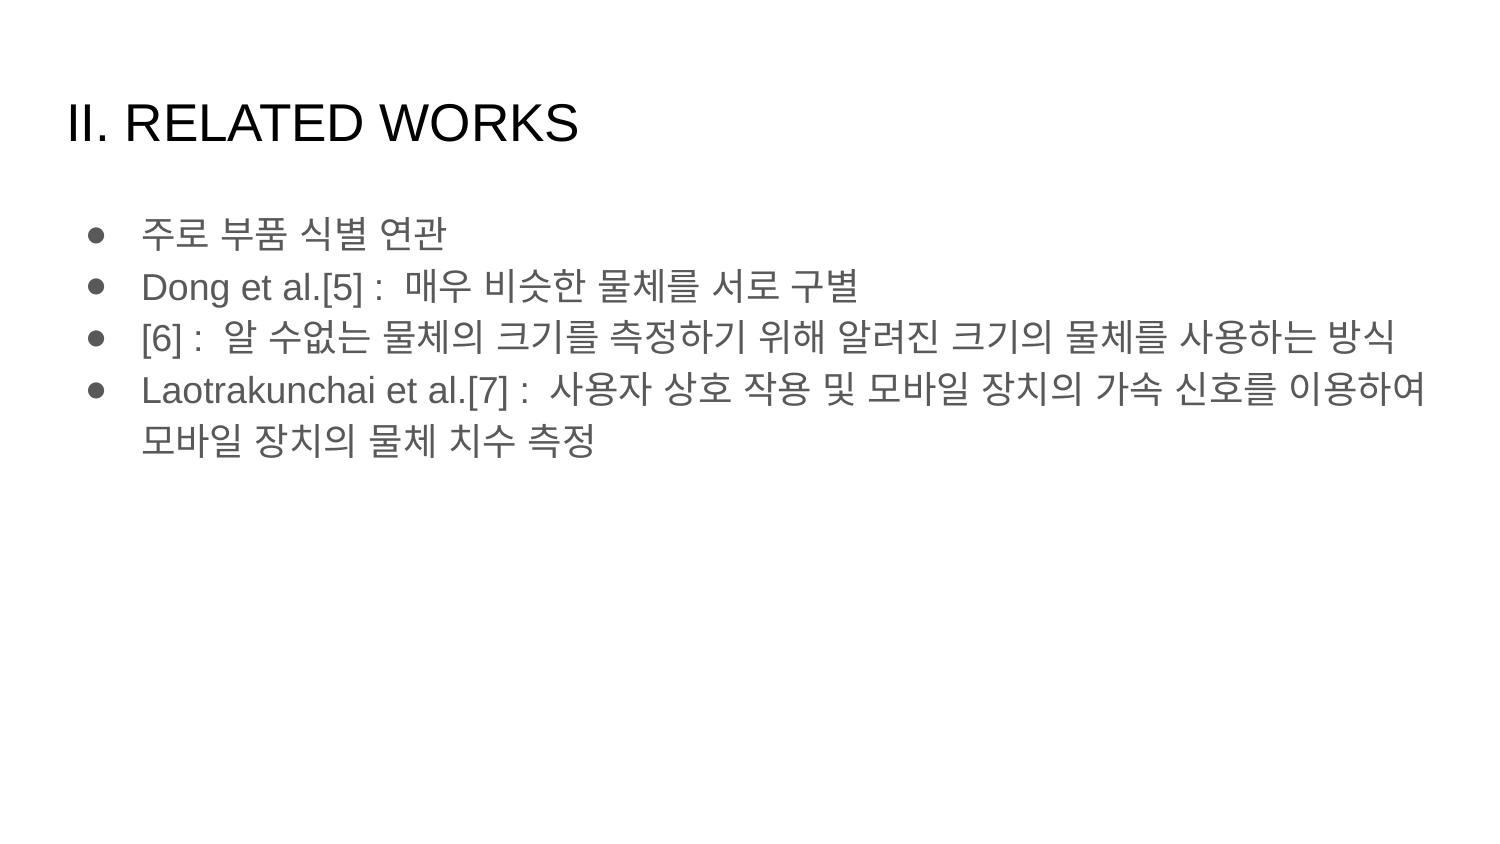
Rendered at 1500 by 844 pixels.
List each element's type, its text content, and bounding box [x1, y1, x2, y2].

title II. RELATED WORKS [51, 72, 1449, 167]
list 주로 부품 식별 연관 Dong et al.[5] : 매우 비슷한 물체를 서로 구별 [6] : 알 수없는 물체의 크기를 측정하기 위해 알려진 크기의 물체를 사용하는 방식 Laotrakunchai et al.[7] : 사용자 상호 작용 및 모바일 장치의 가속 신호를 이용하여 모바일 장치의 물체 치수 측정 [51, 189, 1449, 750]
